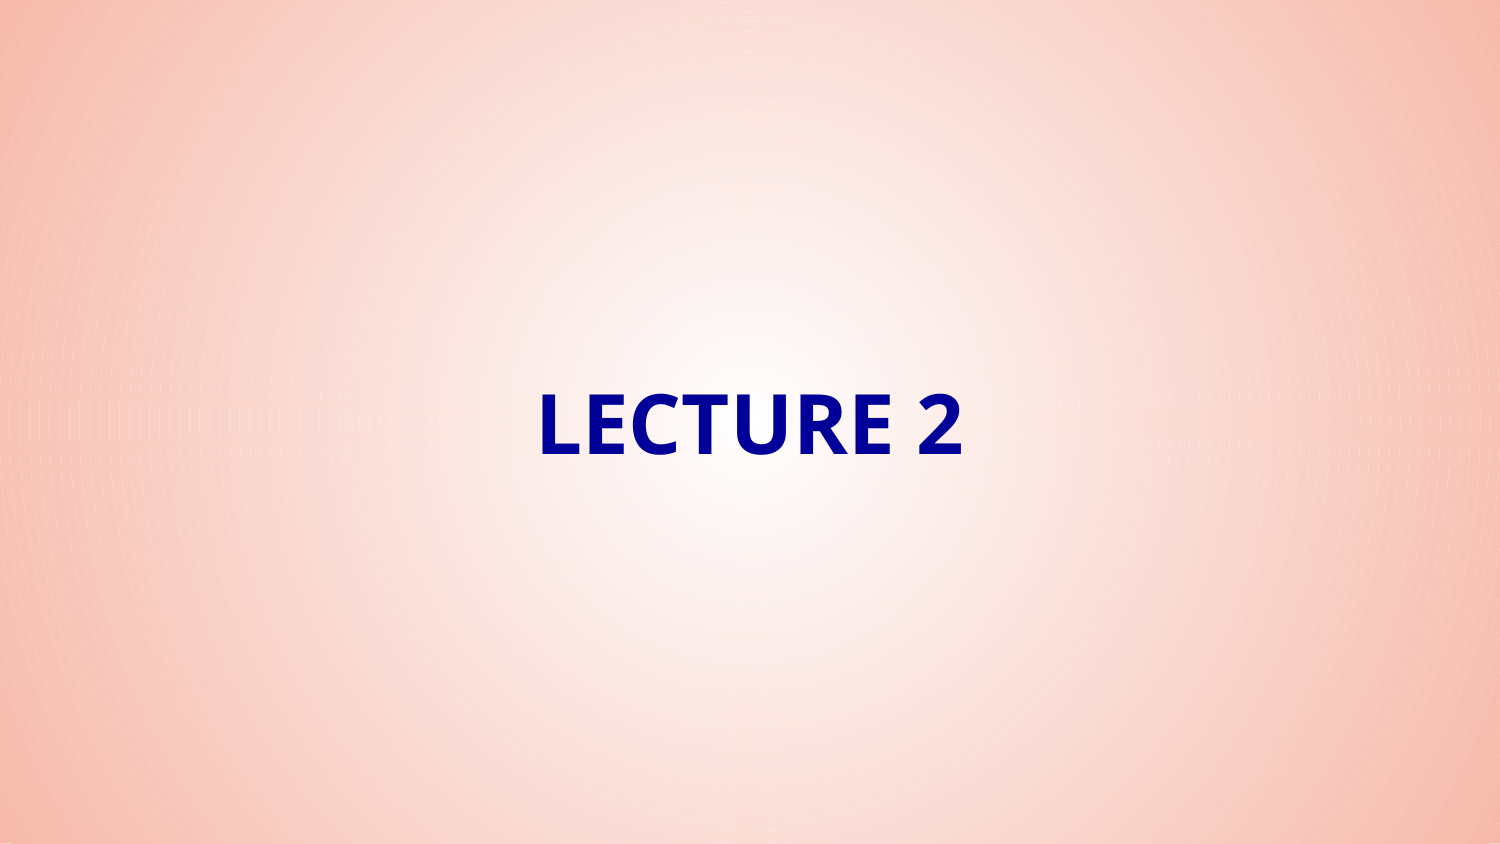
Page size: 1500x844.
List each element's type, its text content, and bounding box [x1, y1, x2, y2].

text_box LECTURE 2 [520, 363, 979, 479]
text_box [0, 0, 1500, 844]
